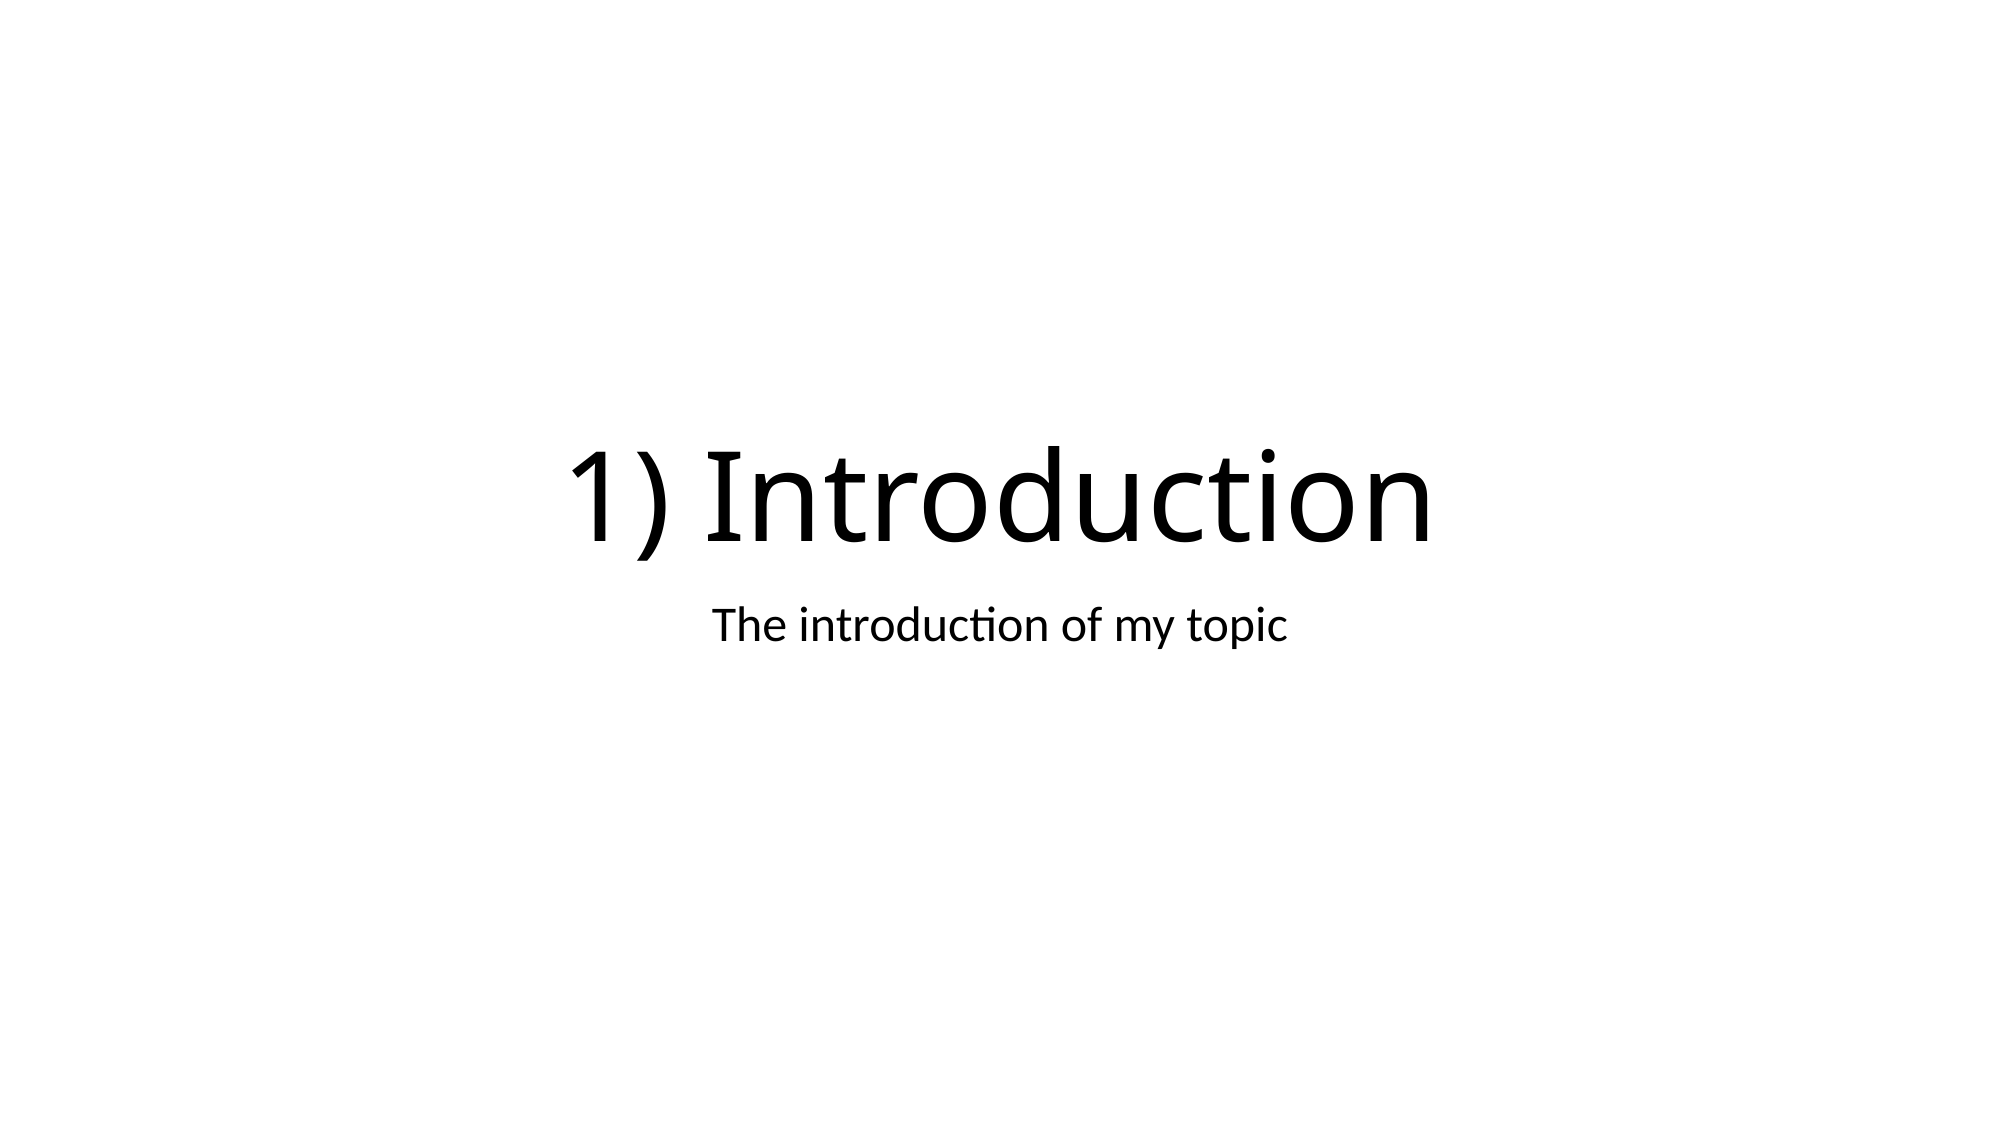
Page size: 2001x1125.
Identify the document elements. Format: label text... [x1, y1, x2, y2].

subtitle The introduction of my topic [249, 590, 1750, 863]
title 1) Introduction [249, 184, 1750, 576]
